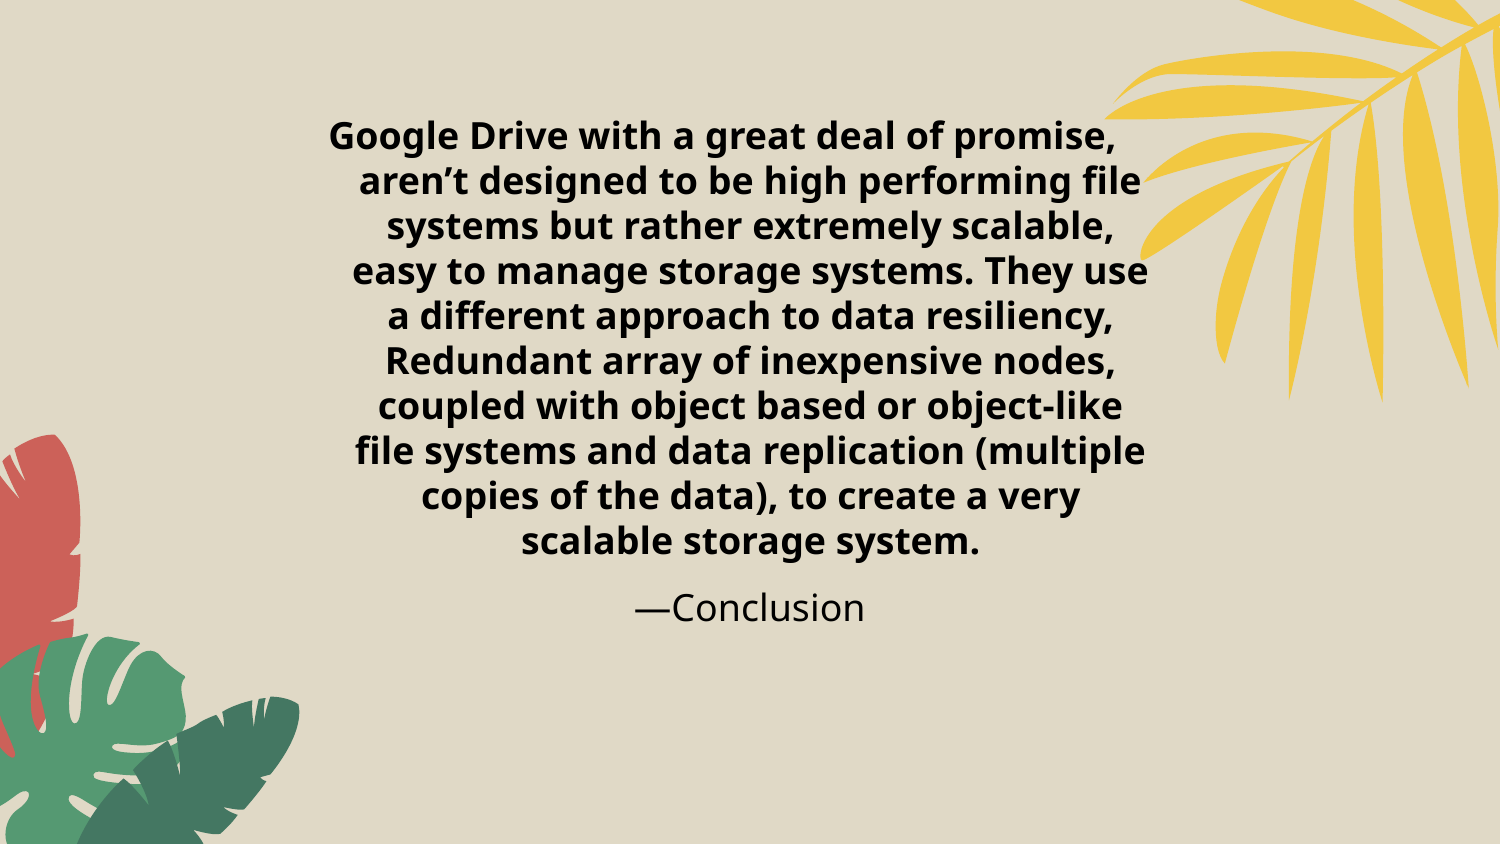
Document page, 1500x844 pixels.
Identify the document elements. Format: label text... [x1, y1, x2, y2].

subtitle Google Drive with a great deal of promise, aren’t designed to be high performing file systems but rather extremely scalable, easy to manage storage systems. They use a different approach to data resiliency, Redundant array of inexpensive nodes, coupled with object based or object-like file systems and data replication (multiple copies of the data), to create a very scalable storage system. [258, 96, 1168, 713]
